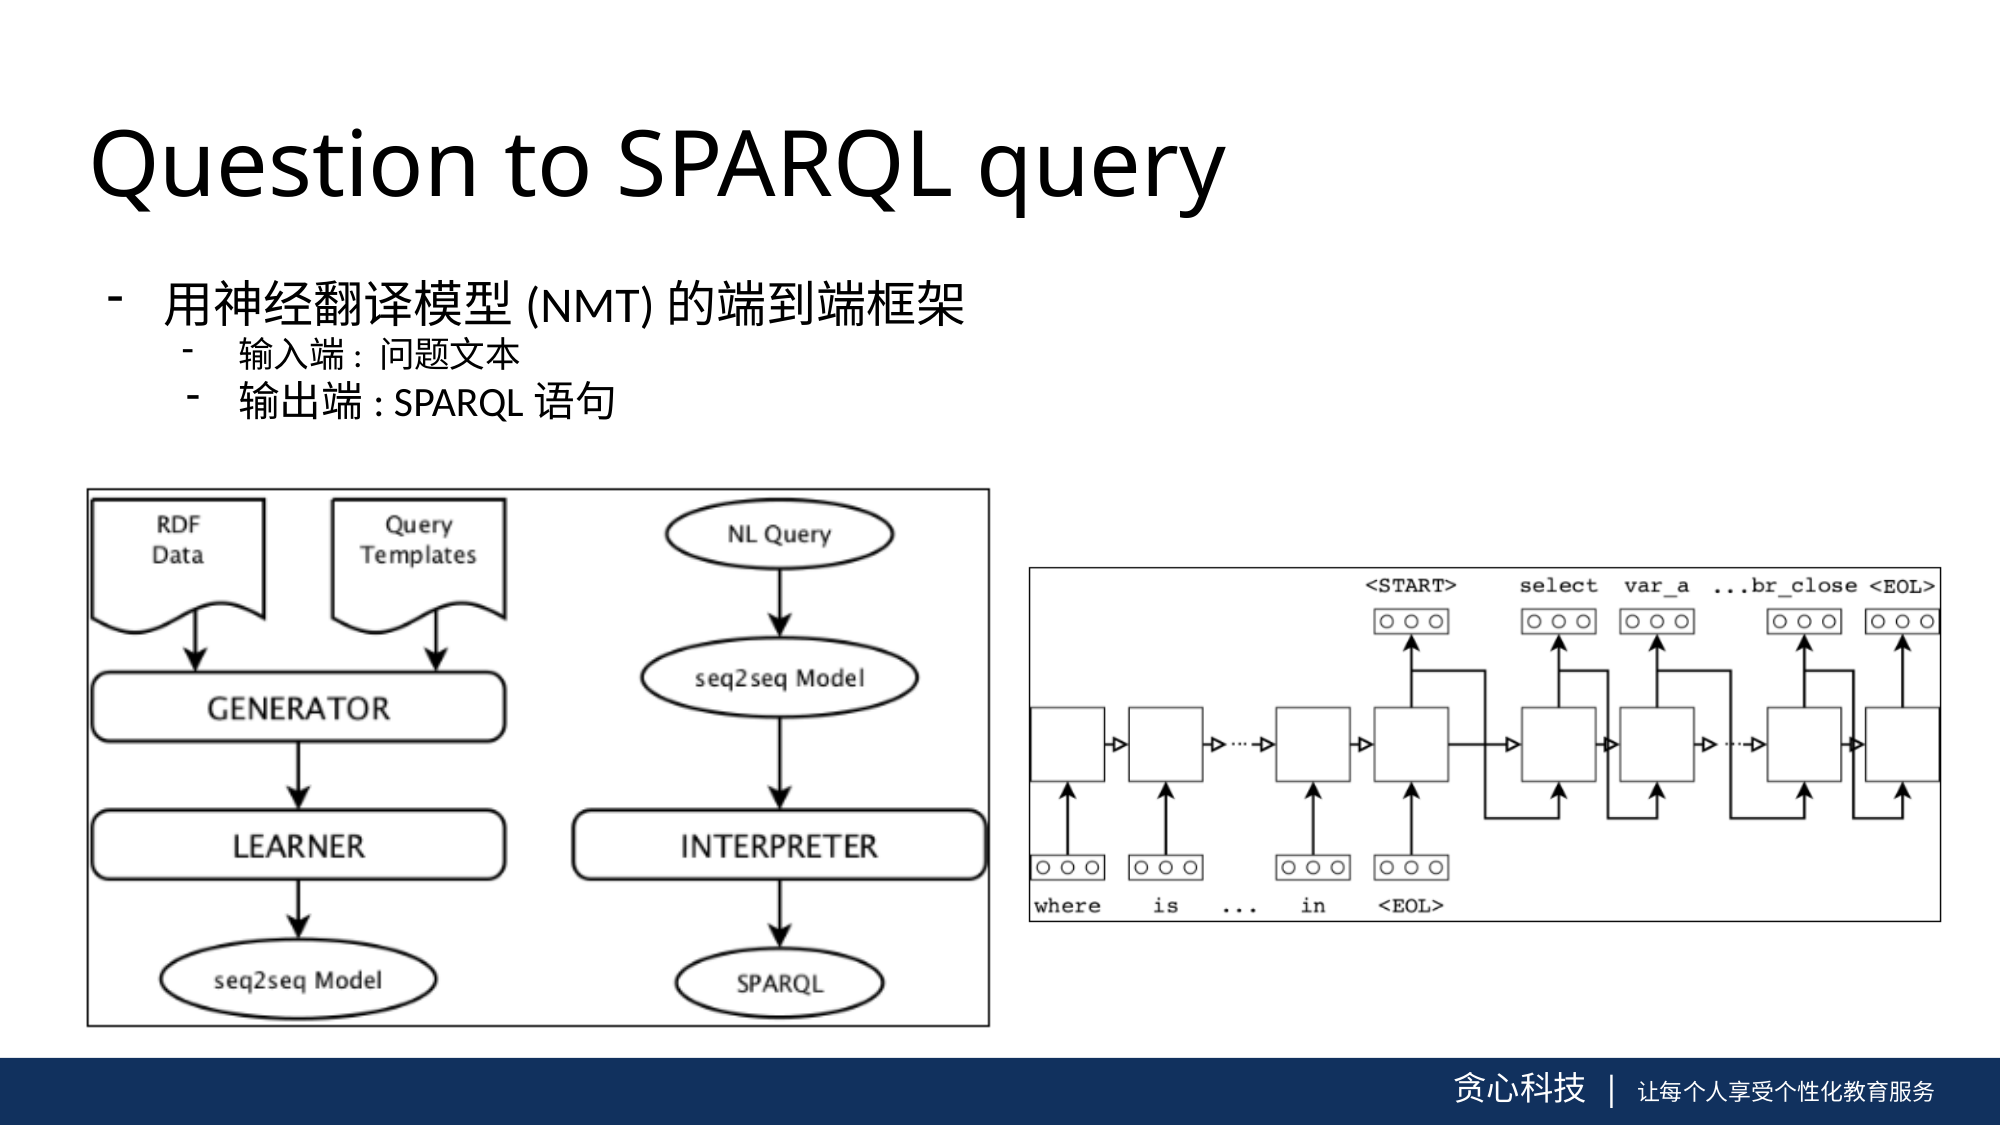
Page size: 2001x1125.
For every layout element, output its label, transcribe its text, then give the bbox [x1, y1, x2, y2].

title Question to SPARQL query [68, 97, 1932, 223]
list 用神经翻译模型(NMT)的端到端框架 输入端: 问题文本 输出端: SPARQL语句 [68, 252, 1932, 1000]
picture [1020, 562, 1953, 930]
picture [68, 481, 1000, 1039]
